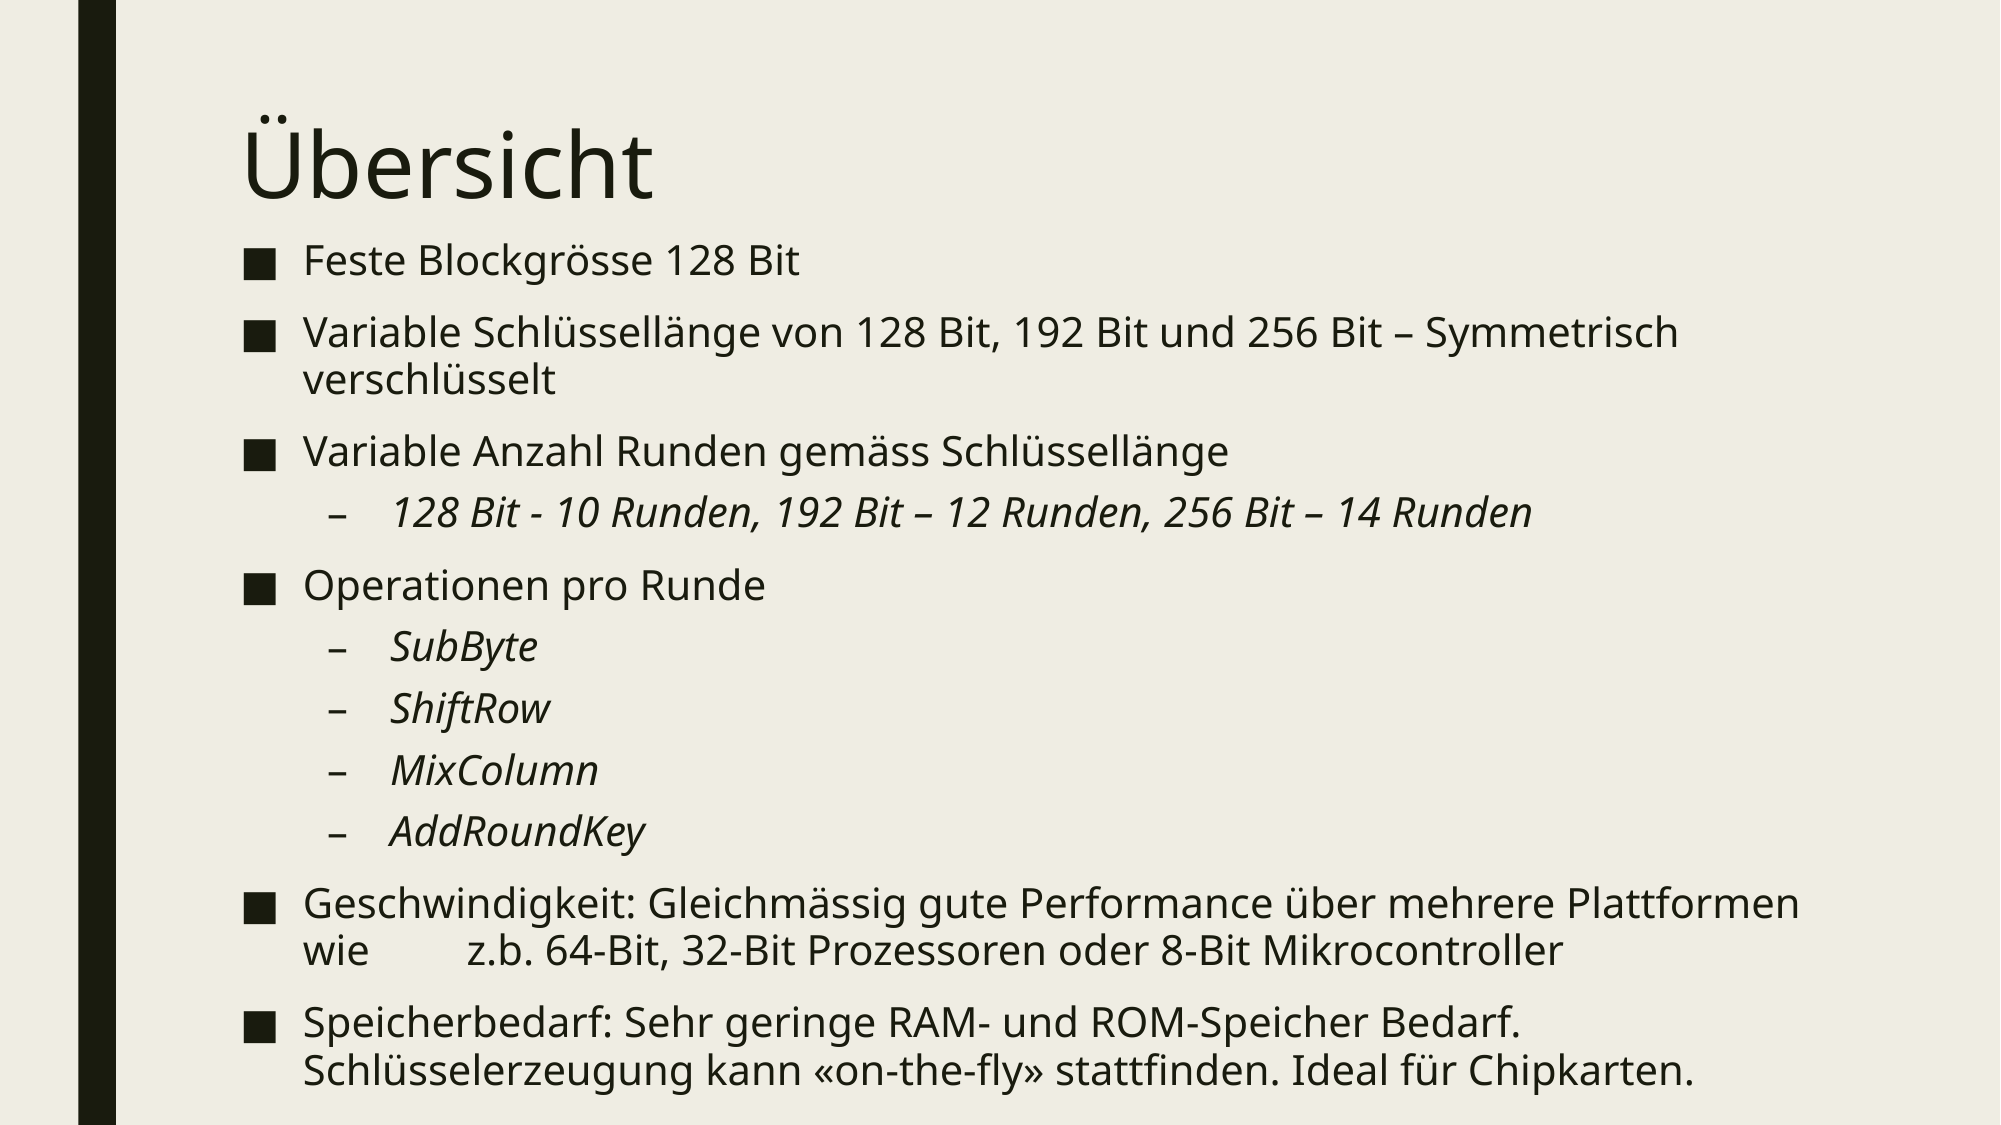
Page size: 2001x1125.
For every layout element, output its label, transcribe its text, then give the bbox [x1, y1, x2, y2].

title Übersicht [225, 112, 1800, 229]
list Feste Blockgrösse 128 Bit Variable Schlüssellänge von 128 Bit, 192 Bit und 256 Bit – Symmetrisch verschlüsselt Variable Anzahl Runden gemäss Schlüssellänge 128 Bit - 10 Runden, 192 Bit – 12 Runden, 256 Bit – 14 Runden Operationen pro Runde SubByte ShiftRow MixColumn AddRoundKey Geschwindigkeit: Gleichmässig gute Performance über mehrere Plattformen wie z.b. 64-Bit, 32-Bit Prozessoren oder 8-Bit Mikrocontroller Speicherbedarf: Sehr geringe RAM- und ROM-Speicher Bedarf. Schlüsselerzeugung kann «on-the-fly» stattfinden. Ideal für Chipkarten. [225, 229, 1870, 1105]
